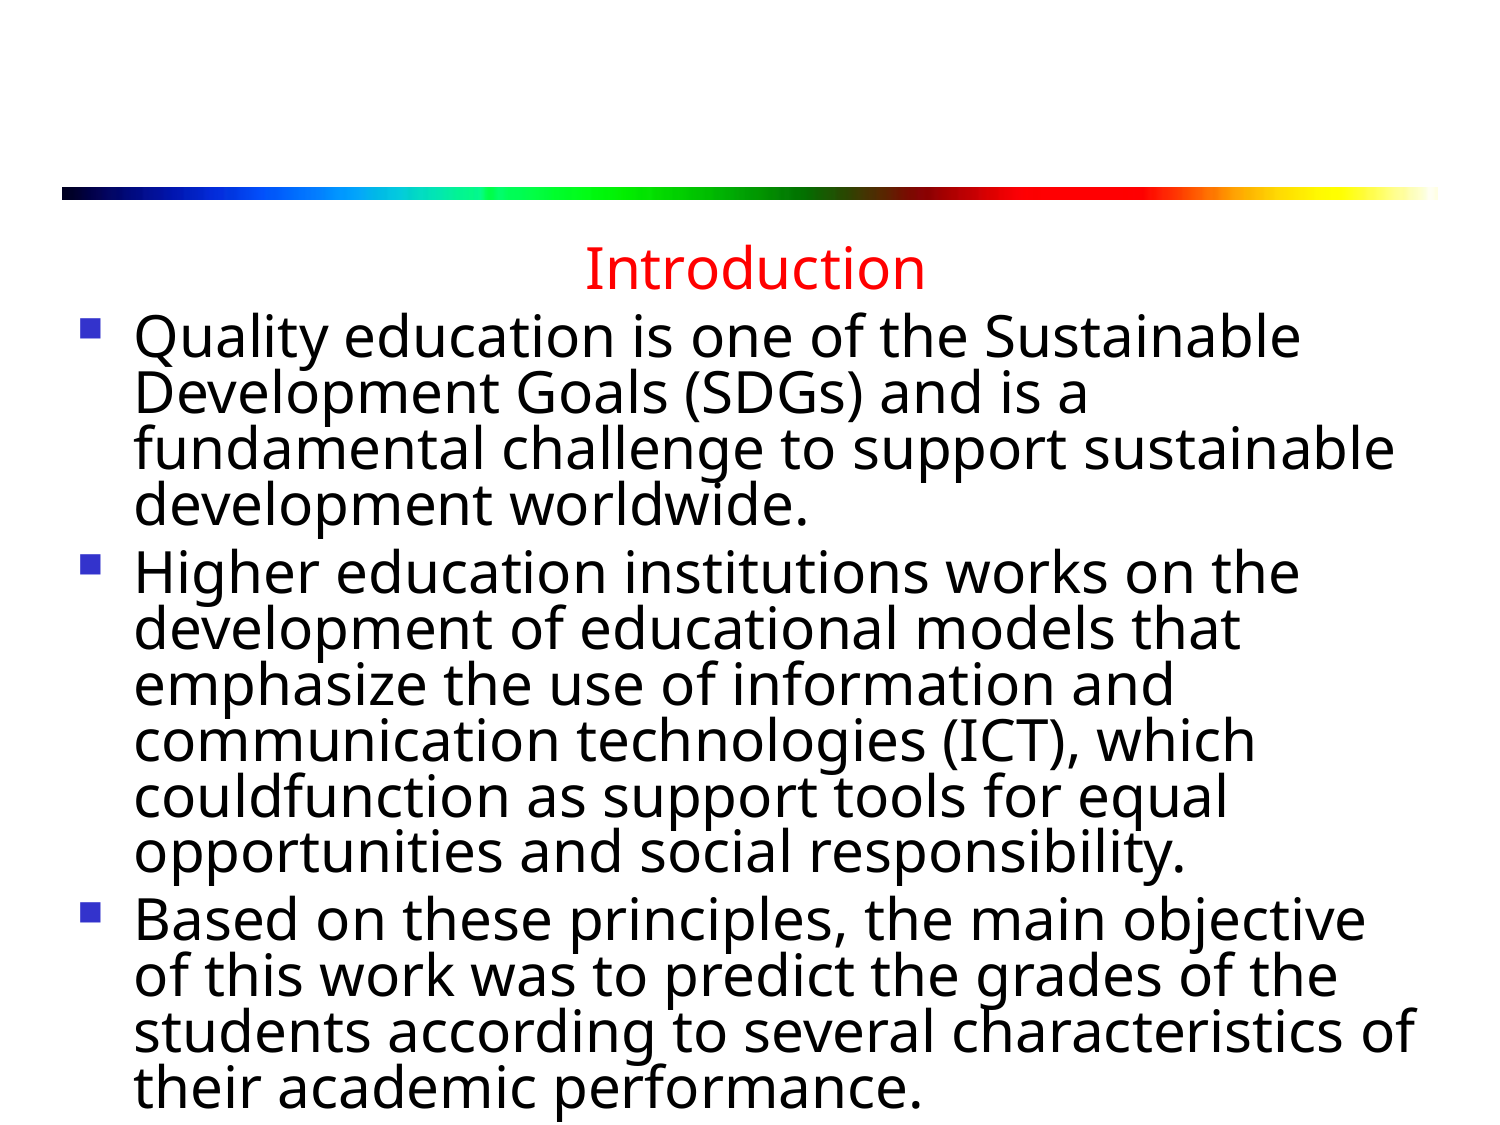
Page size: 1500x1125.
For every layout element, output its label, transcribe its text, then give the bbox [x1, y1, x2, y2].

list Introduction Quality education is one of the Sustainable Development Goals (SDGs) and is a fundamental challenge to support sustainable development worldwide. Higher education institutions works on the development of educational models that emphasize the use of information and communication technologies (ICT), which couldfunction as support tools for equal opportunities and social responsibility. Based on these principles, the main objective of this work was to predict the grades of the students according to several characteristics of their academic performance. [62, 237, 1450, 1075]
picture [62, 187, 355, 200]
picture [382, 187, 1438, 200]
